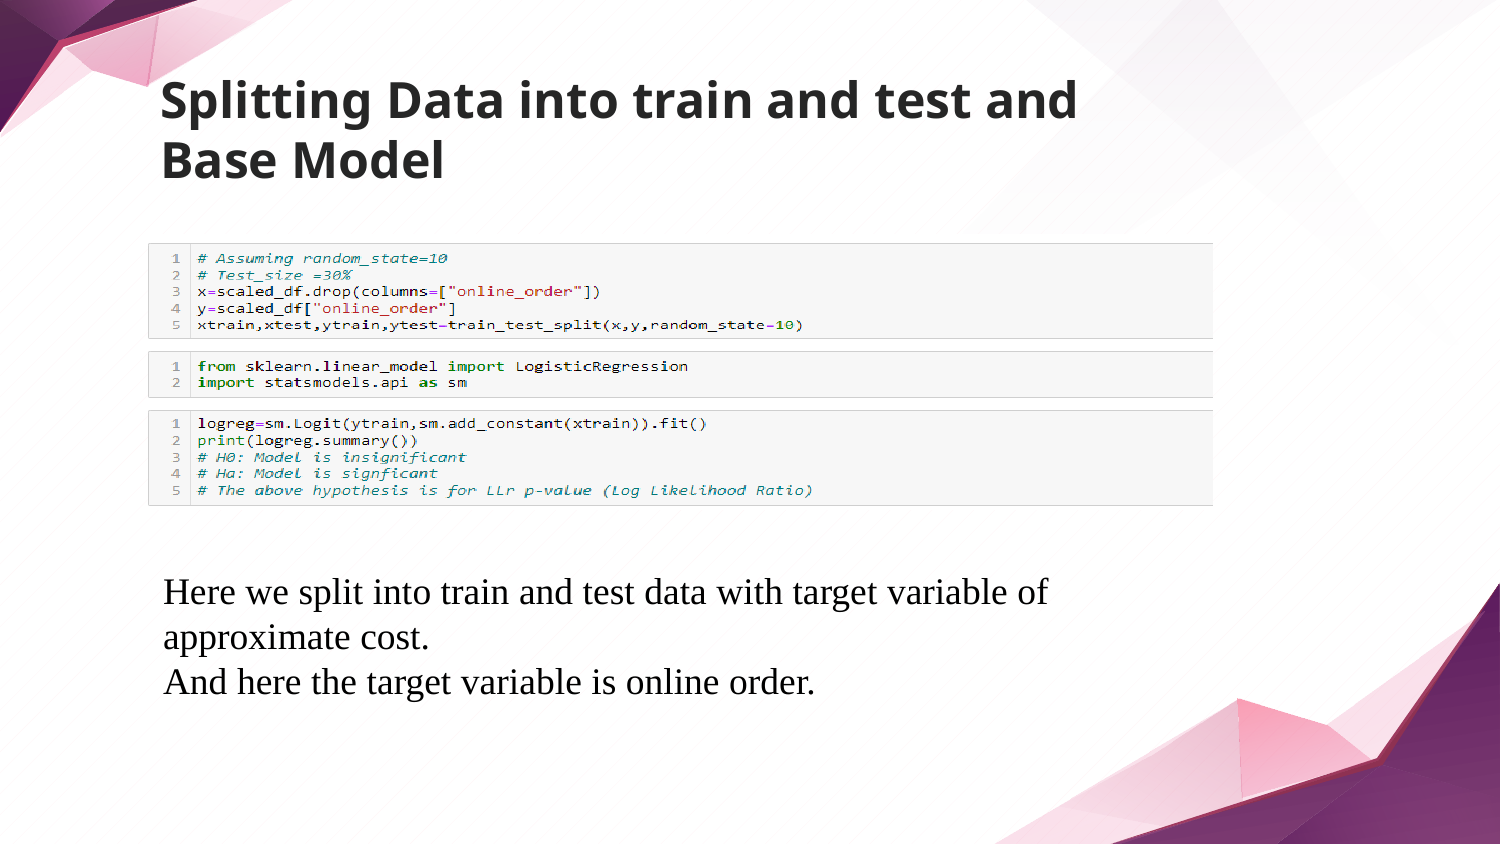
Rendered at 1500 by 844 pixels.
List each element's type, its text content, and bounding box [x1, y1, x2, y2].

title Splitting Data into train and test and Base Model [145, 32, 1357, 197]
text_box Here we split into train and test data with target variable of approximate cost. And here the target variable is online order. [148, 559, 1163, 710]
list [148, 234, 1213, 510]
